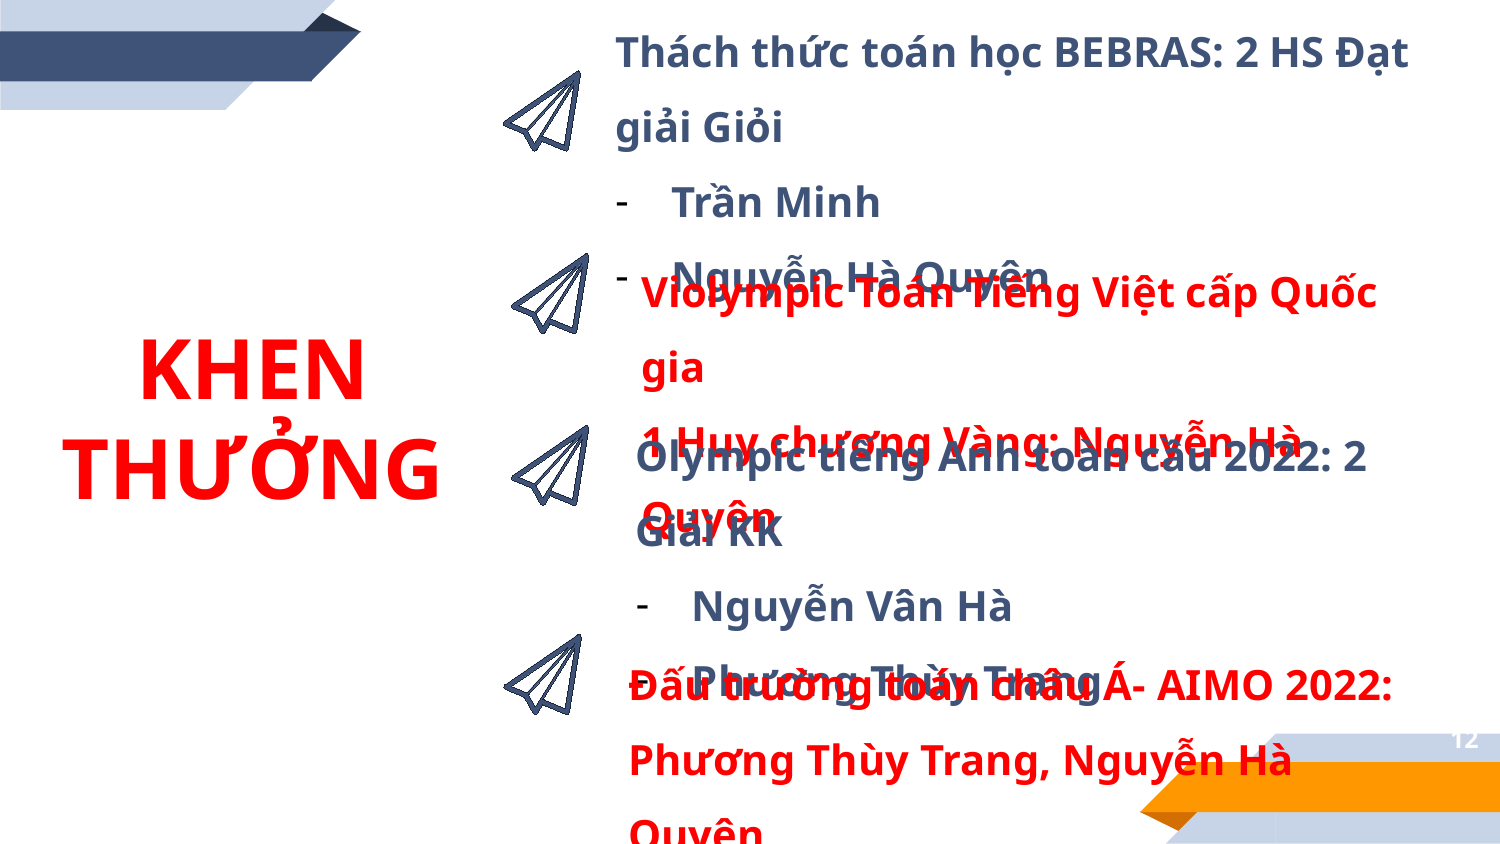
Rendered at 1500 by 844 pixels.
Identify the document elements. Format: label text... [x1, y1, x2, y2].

text_box Violympic Toán Tiếng Việt cấp Quốc gia 1 Huy chương Vàng: Nguyễn Hà Quyên [626, 233, 1429, 397]
text_box [503, 634, 582, 715]
text_box [511, 253, 589, 334]
text_box [511, 425, 589, 506]
slide_number 12 [1450, 714, 1494, 767]
text_box Thách thức toán học BEBRAS: 2 HS Đạt giải Giỏi Trần Minh Nguyễn Hà Quyên [600, 0, 1471, 309]
text_box [503, 70, 581, 152]
text_box KHEN THƯỞNG [21, 321, 485, 512]
text_box Olympic tiếng Anh toàn cầu 2022: 2 Giải KK Nguyễn Vân Hà Phương Thùy Trang [620, 397, 1450, 787]
text_box Đấu trường toán châu Á- AIMO 2022: Phương Thùy Trang, Nguyễn Hà Quyên [613, 626, 1443, 844]
